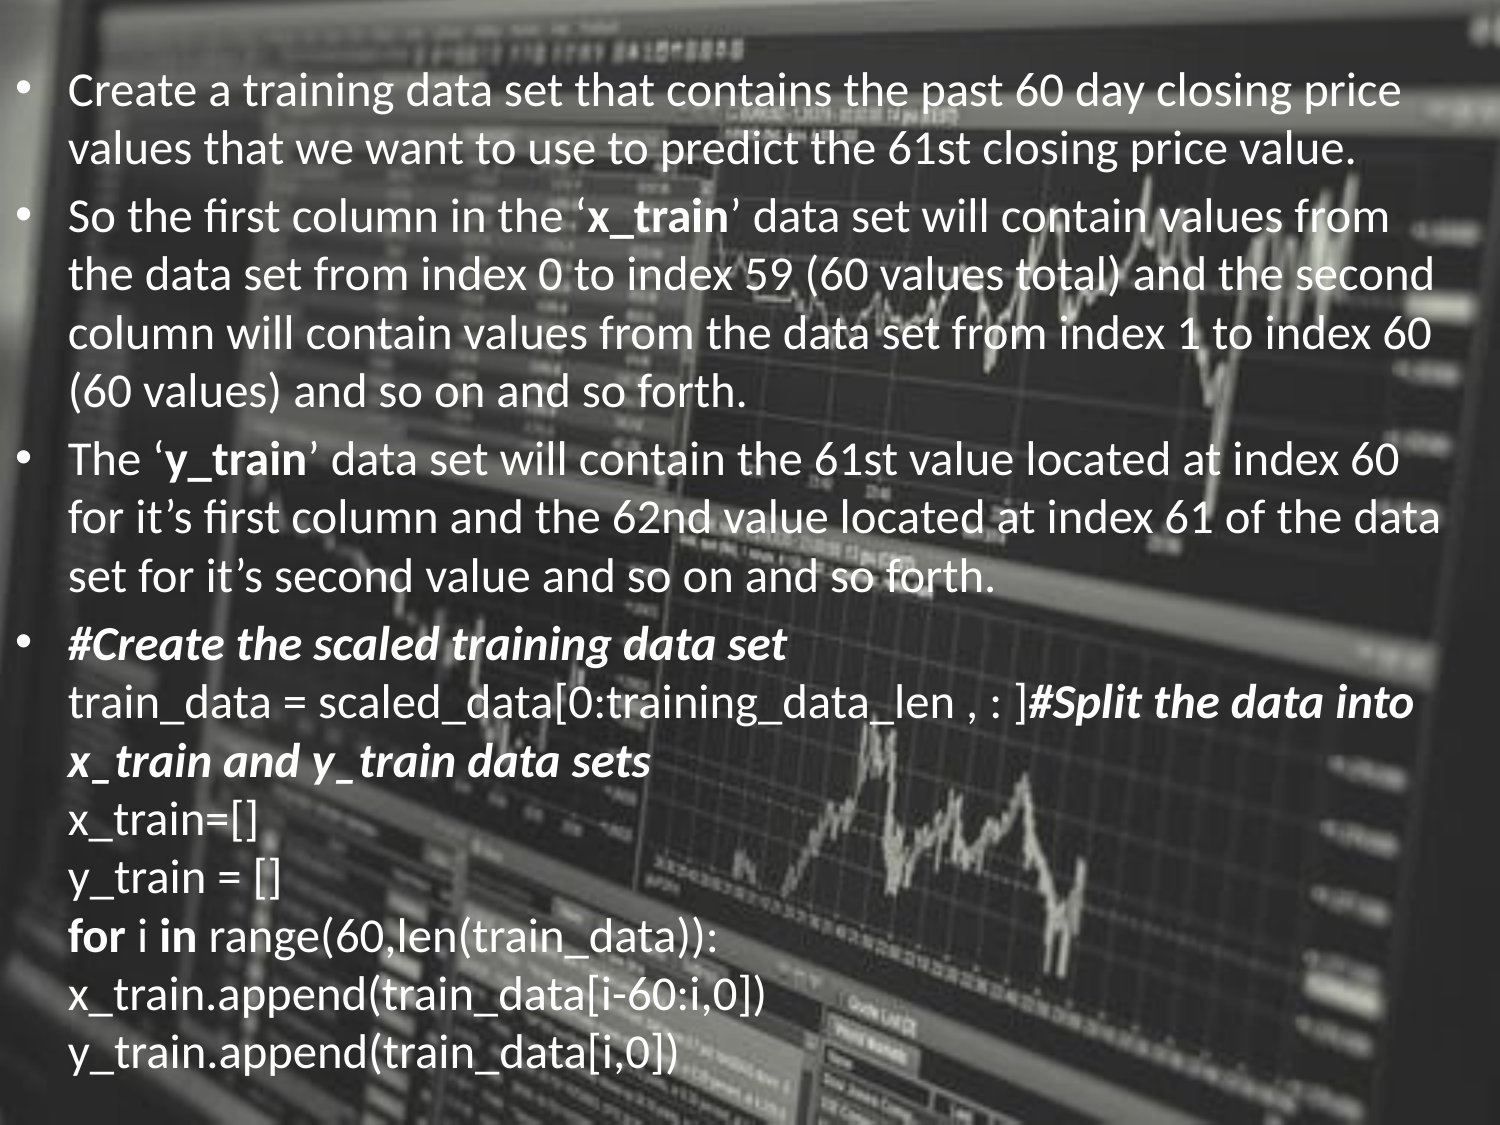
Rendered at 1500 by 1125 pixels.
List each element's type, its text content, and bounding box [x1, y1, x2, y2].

list Create a training data set that contains the past 60 day closing price values that we want to use to predict the 61st closing price value. So the first column in the ‘x_train’ data set will contain values from the data set from index 0 to index 59 (60 values total) and the second column will contain values from the data set from index 1 to index 60 (60 values) and so on and so forth. The ‘y_train’ data set will contain the 61st value located at index 60 for it’s first column and the 62nd value located at index 61 of the data set for it’s second value and so on and so forth. #Create the scaled training data set train_data = scaled_data[0:training_data_len , : ]#Split the data into x_train and y_train data sets x_train=[] y_train = [] for i in range(60,len(train_data)): x_train.append(train_data[i-60:i,0]) y_train.append(train_data[i,0]) [0, 50, 1475, 1100]
